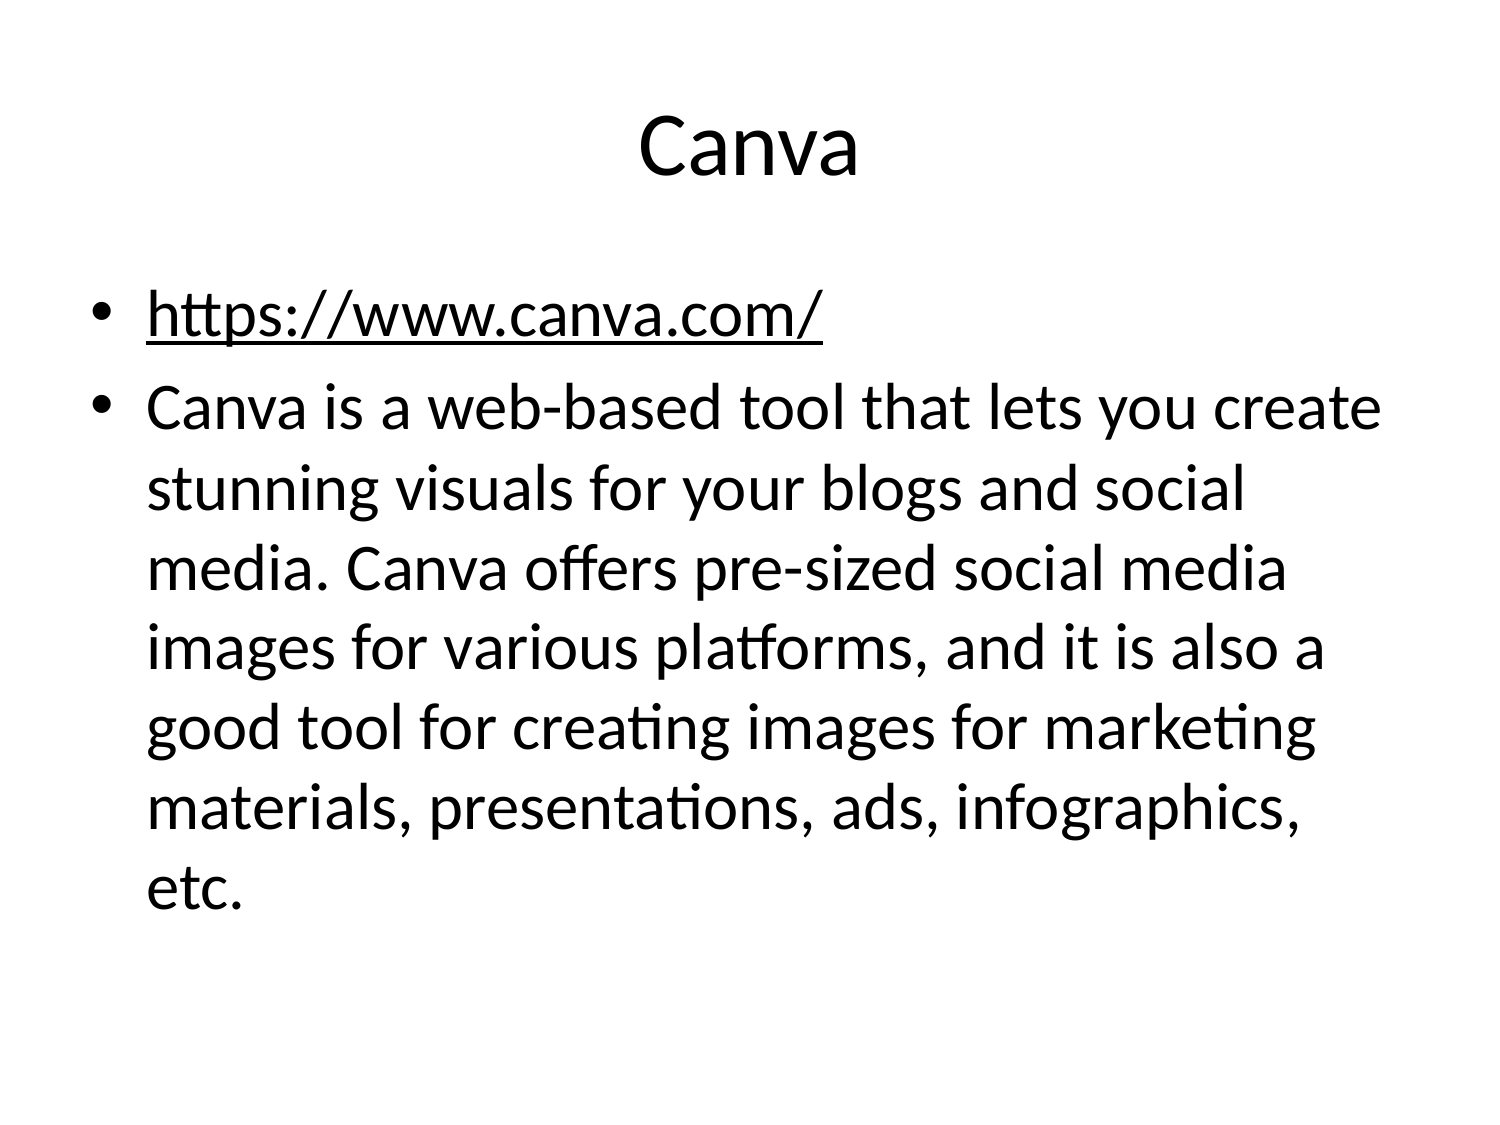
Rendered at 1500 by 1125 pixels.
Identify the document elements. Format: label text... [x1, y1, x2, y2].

list https://www.canva.com/ Canva is a web-based tool that lets you create stunning visuals for your blogs and social media. Canva offers pre-sized social media images for various platforms, and it is also a good tool for creating images for marketing materials, presentations, ads, infographics, etc. [75, 262, 1425, 1005]
title Canva [75, 45, 1425, 233]
